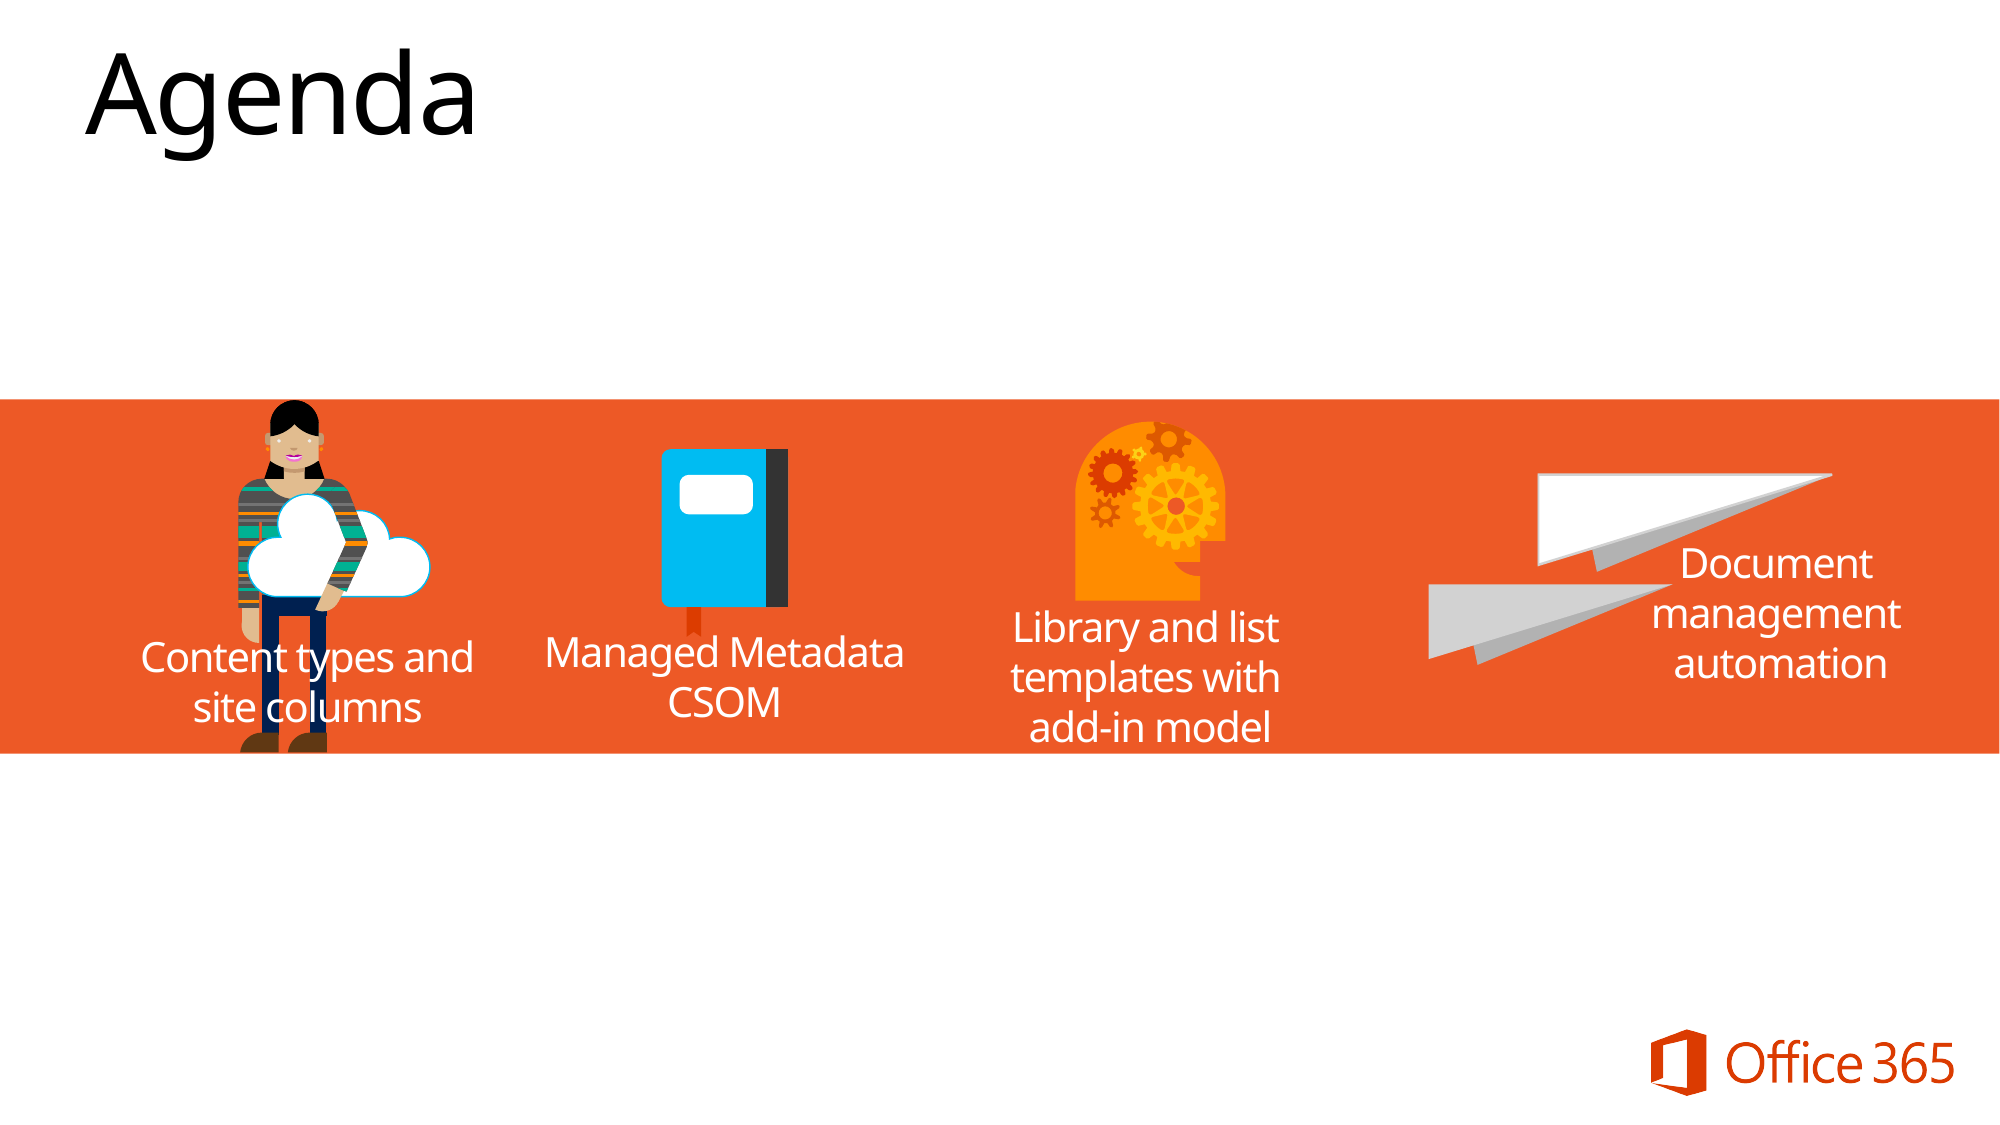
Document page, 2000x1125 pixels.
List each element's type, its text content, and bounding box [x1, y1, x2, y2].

text_box [0, 399, 2000, 754]
title Agenda [85, 37, 1914, 161]
picture [1622, 1000, 1981, 1125]
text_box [1427, 472, 1902, 689]
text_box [149, 400, 466, 753]
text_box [1019, 416, 1282, 753]
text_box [554, 449, 896, 727]
